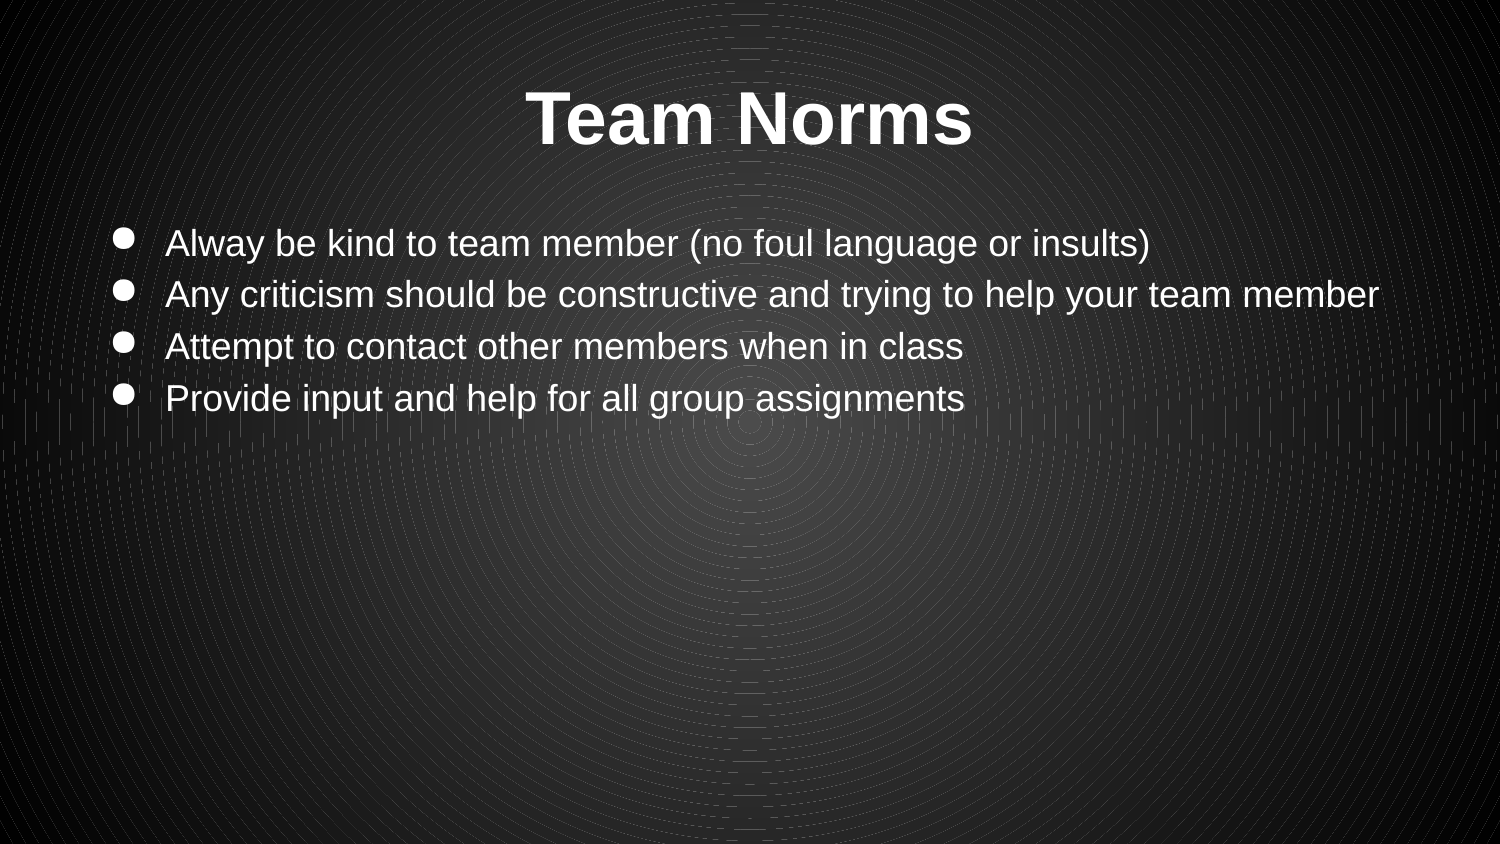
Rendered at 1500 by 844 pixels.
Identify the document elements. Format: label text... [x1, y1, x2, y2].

list Alway be kind to team member (no foul language or insults) Any criticism should be constructive and trying to help your team member Attempt to contact other members when in class Provide input and help for all group assignments [75, 196, 1425, 808]
title Team Norms [75, 33, 1425, 175]
